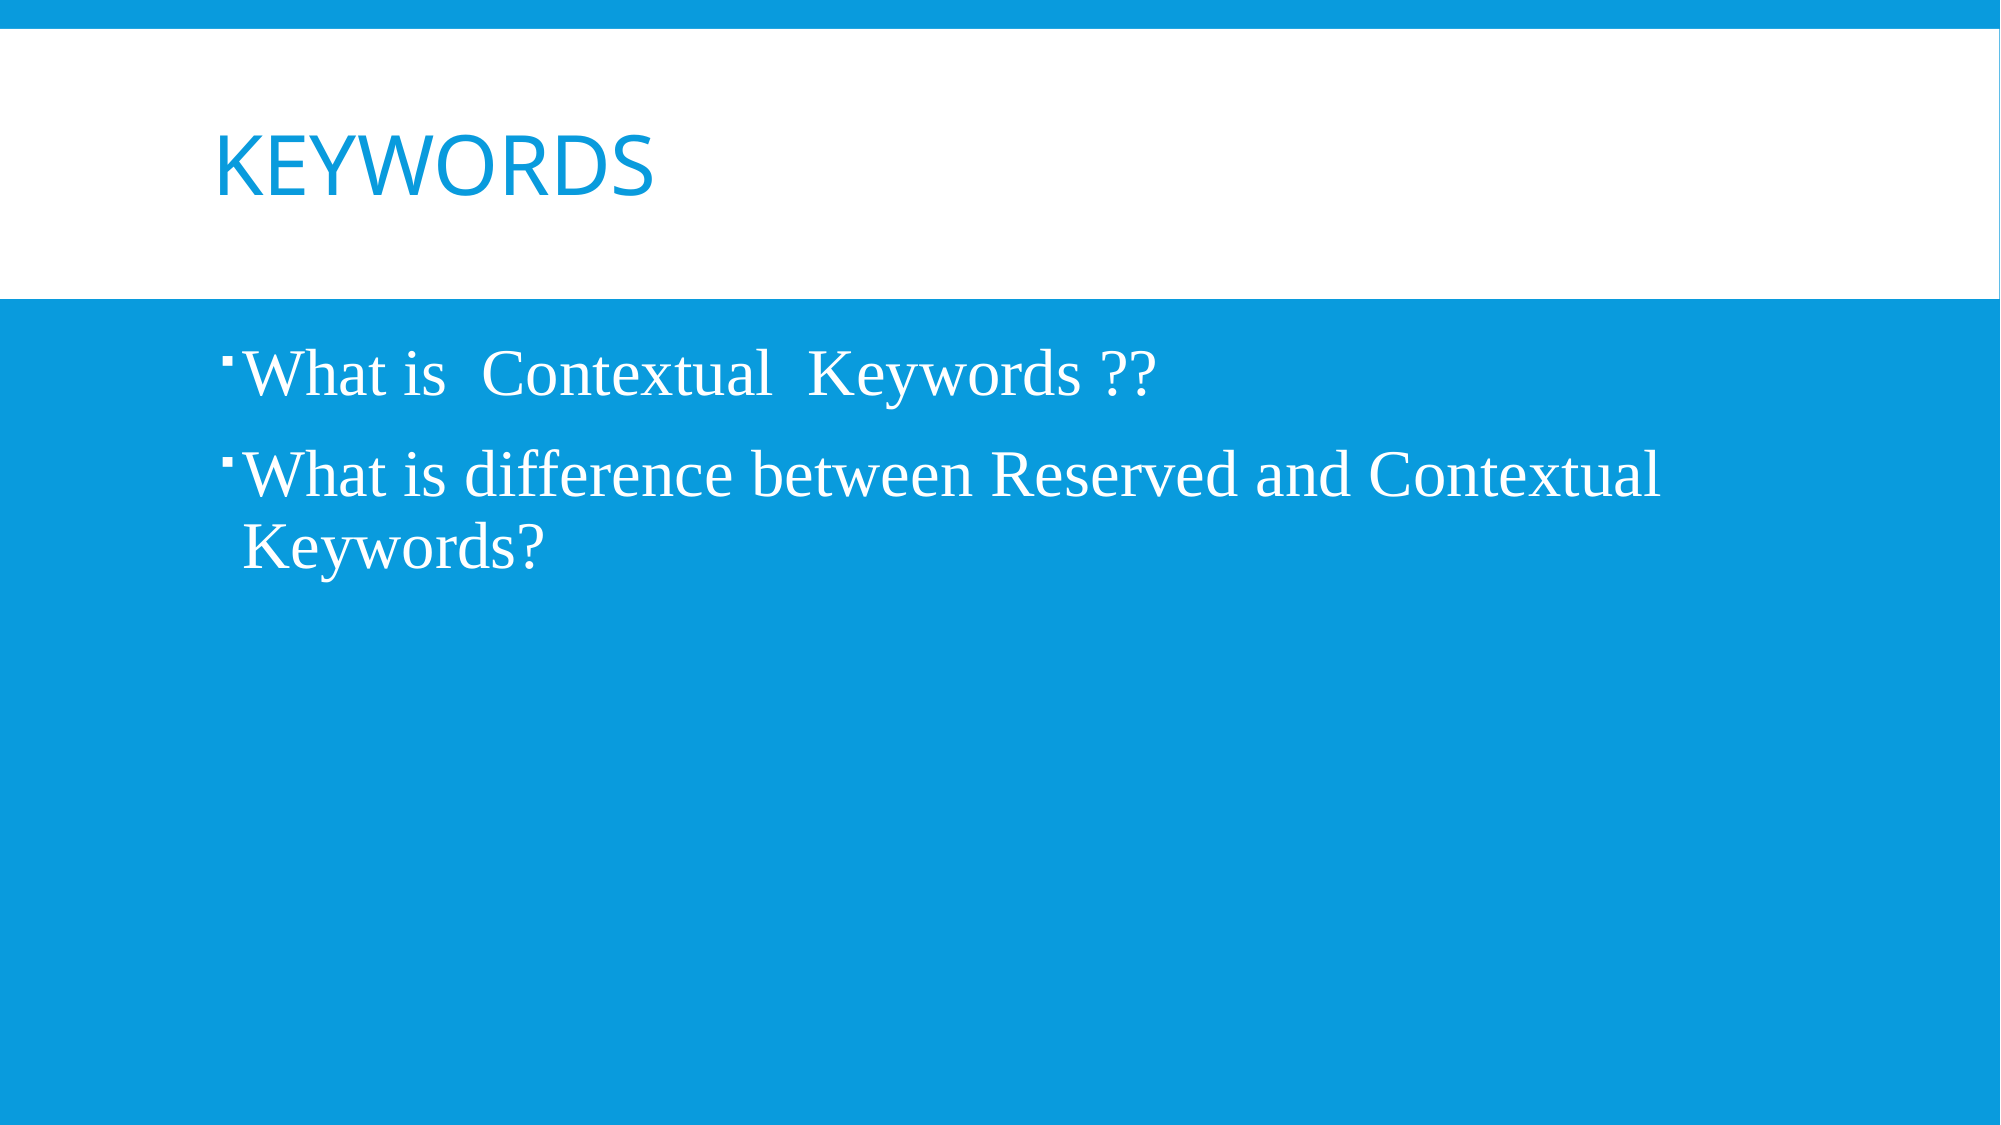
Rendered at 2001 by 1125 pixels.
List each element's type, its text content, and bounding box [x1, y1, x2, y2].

title Keywords [197, 46, 1803, 295]
list What is Contextual Keywords ?? What is difference between Reserved and Contextual Keywords? [197, 329, 1803, 1020]
